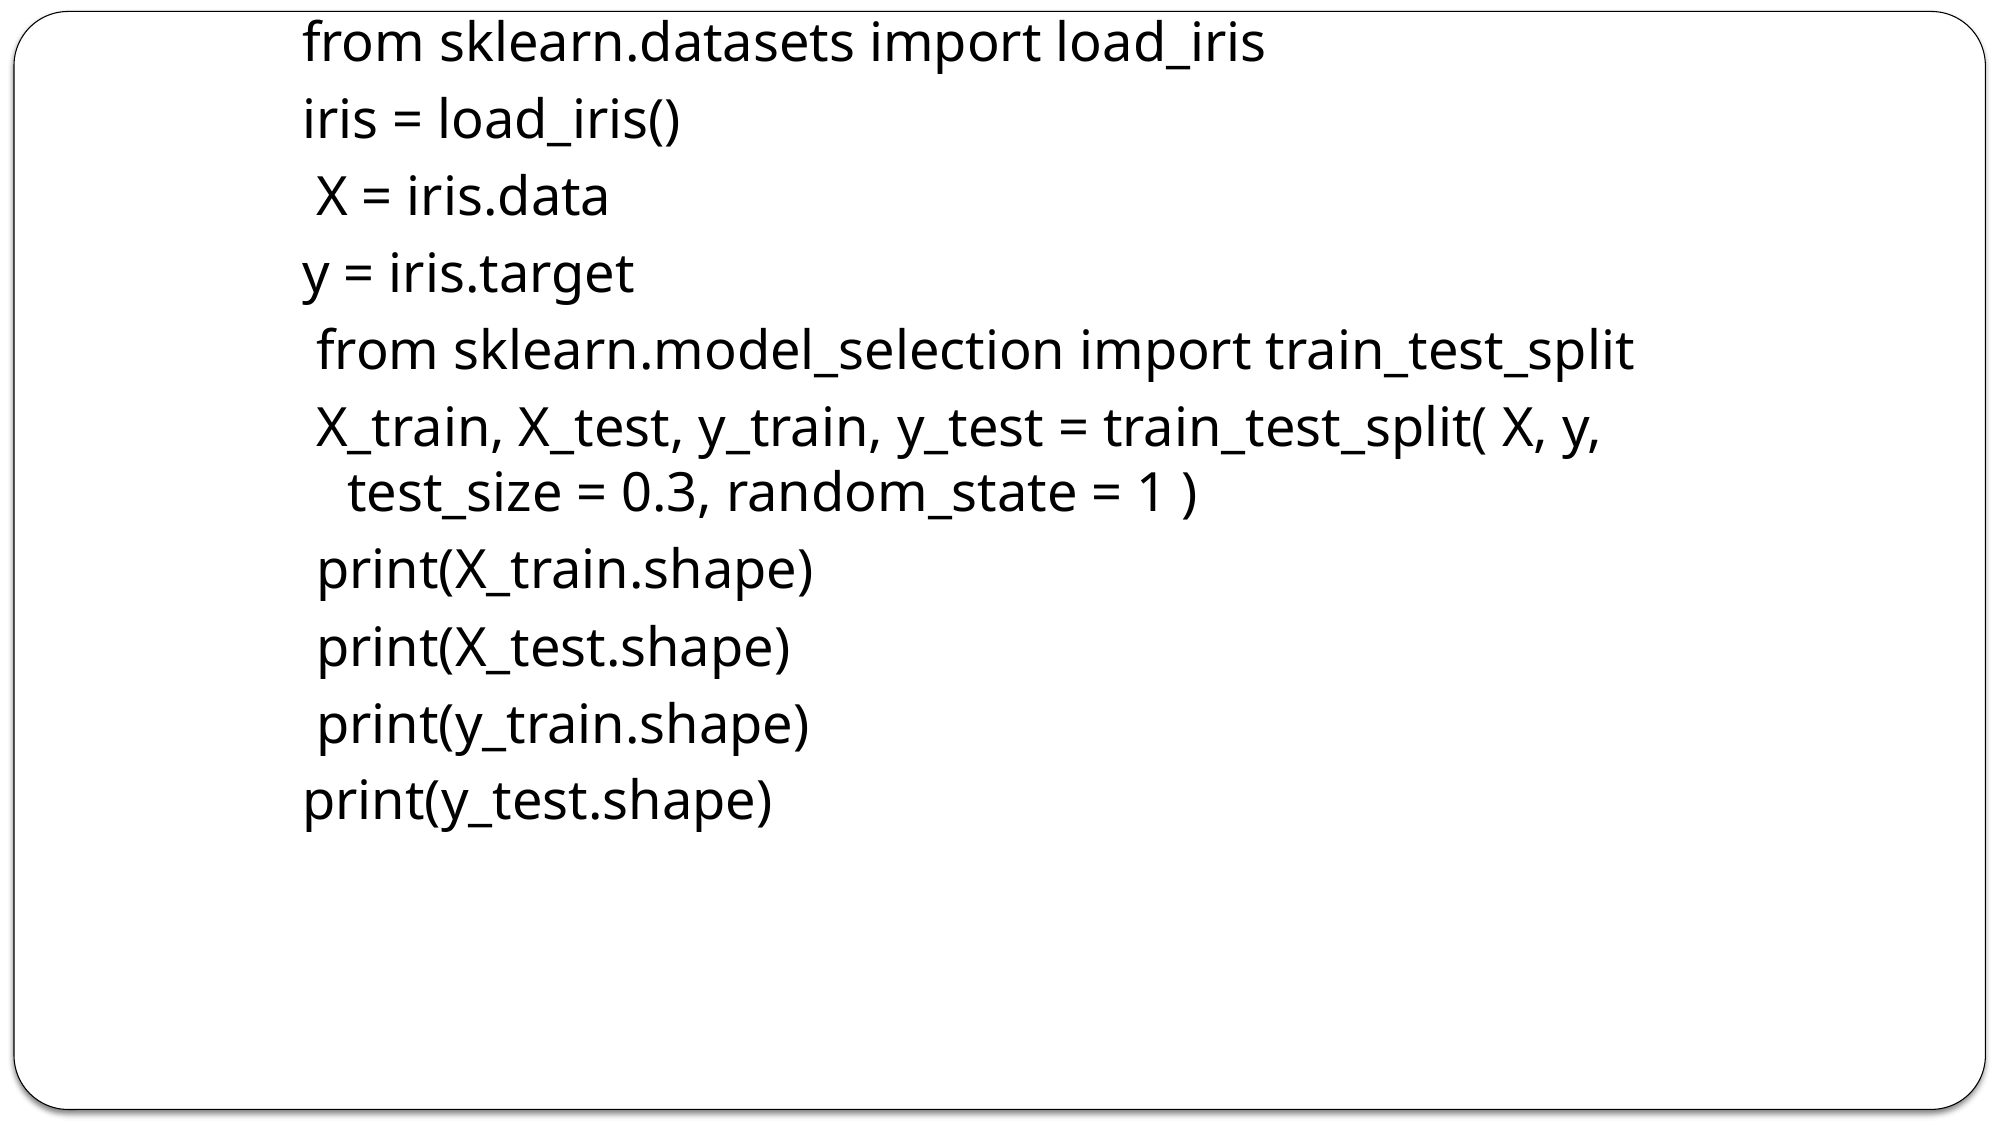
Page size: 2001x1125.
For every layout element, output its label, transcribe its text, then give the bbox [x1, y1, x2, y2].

list from sklearn.datasets import load_iris iris = load_iris() X = iris.data y = iris.target from sklearn.model_selection import train_test_split X_train, X_test, y_train, y_test = train_test_split( X, y, test_size = 0.3, random_state = 1 ) print(X_train.shape) print(X_test.shape) print(y_train.shape) print(y_test.shape) [287, 0, 1750, 1063]
